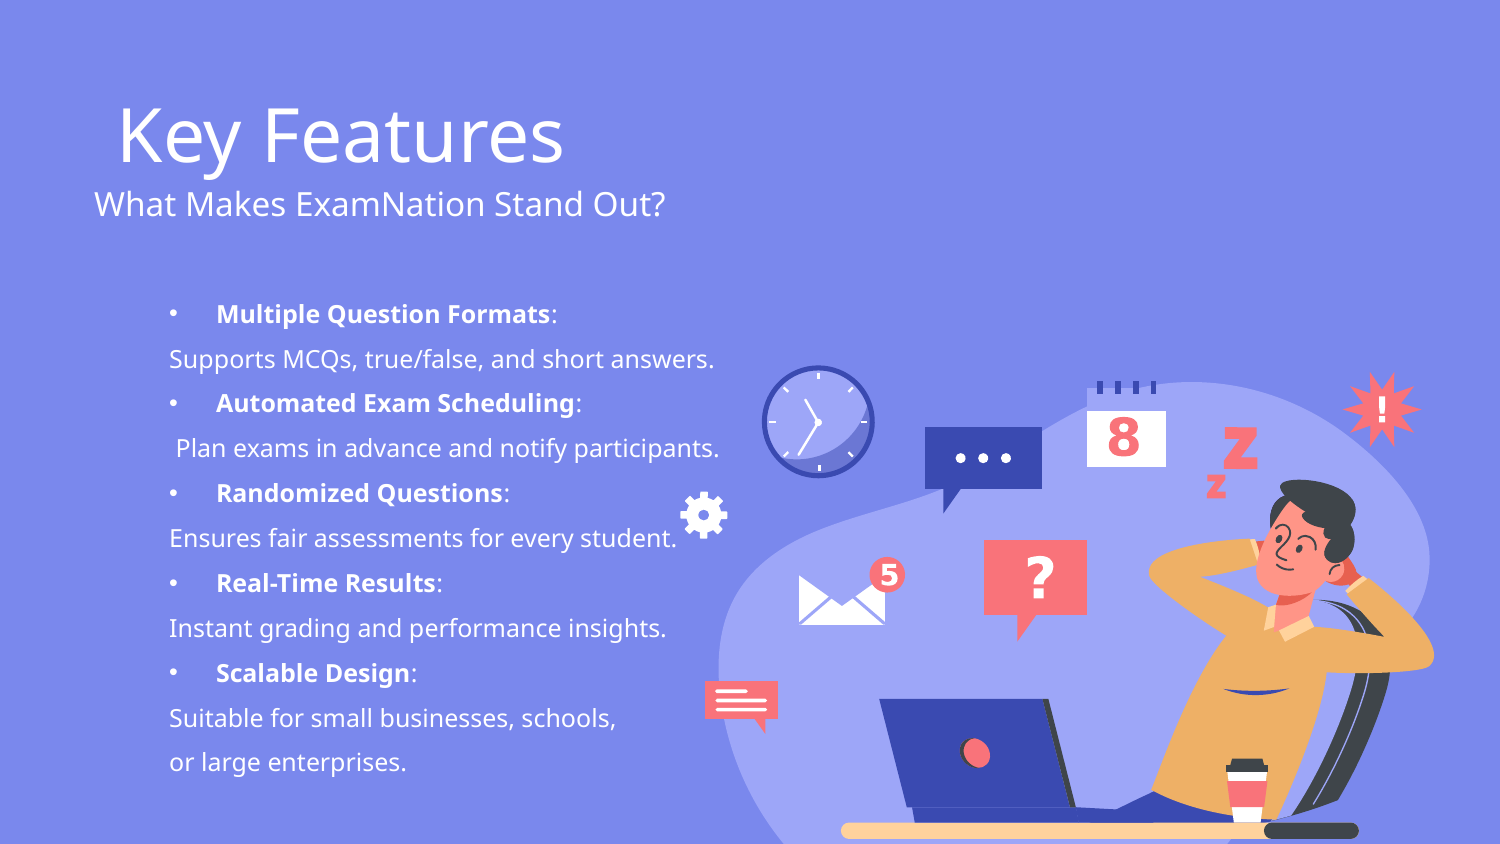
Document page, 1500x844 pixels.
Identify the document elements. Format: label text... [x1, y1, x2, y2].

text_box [798, 556, 835, 625]
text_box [704, 681, 778, 735]
subtitle What Makes ExamNation Stand Out? Multiple Question Formats: Supports MCQs, true/false, and short answers. Automated Exam Scheduling: Plan exams in advance and notify participants. Randomized Questions: Ensures fair assessments for every student. Real-Time Results: Instant grading and performance insights. Scalable Design: Suitable for small businesses, schools, or large enterprises. [79, 168, 1376, 740]
title Key Features [101, 72, 1399, 167]
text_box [761, 365, 880, 479]
text_box [680, 491, 728, 539]
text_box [840, 426, 1456, 840]
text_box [1342, 371, 1422, 425]
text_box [1086, 380, 1167, 425]
